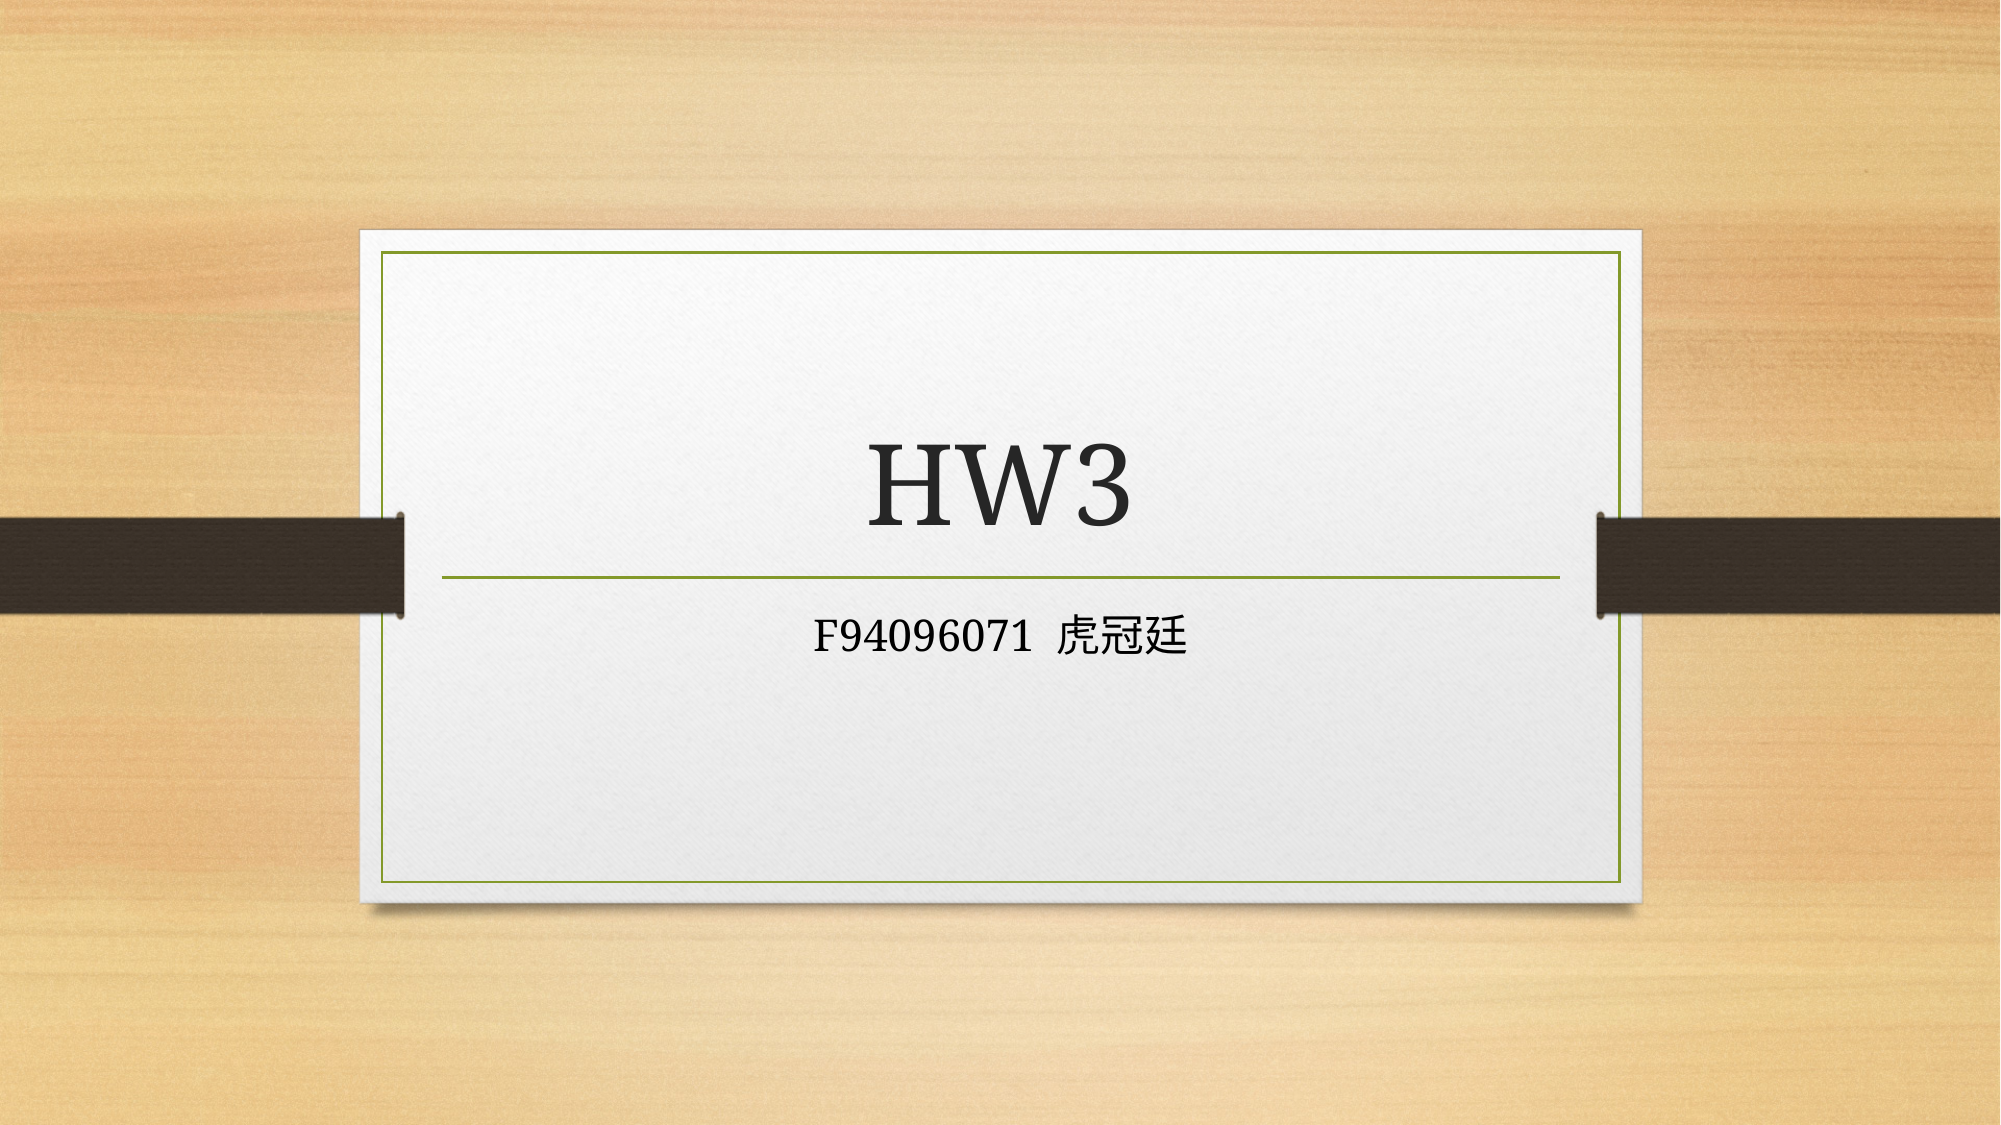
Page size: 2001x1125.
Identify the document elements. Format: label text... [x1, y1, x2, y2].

title HW3 [441, 306, 1560, 556]
subtitle F94096071 虎冠廷 [441, 600, 1560, 817]
picture [0, 0, 2001, 1125]
